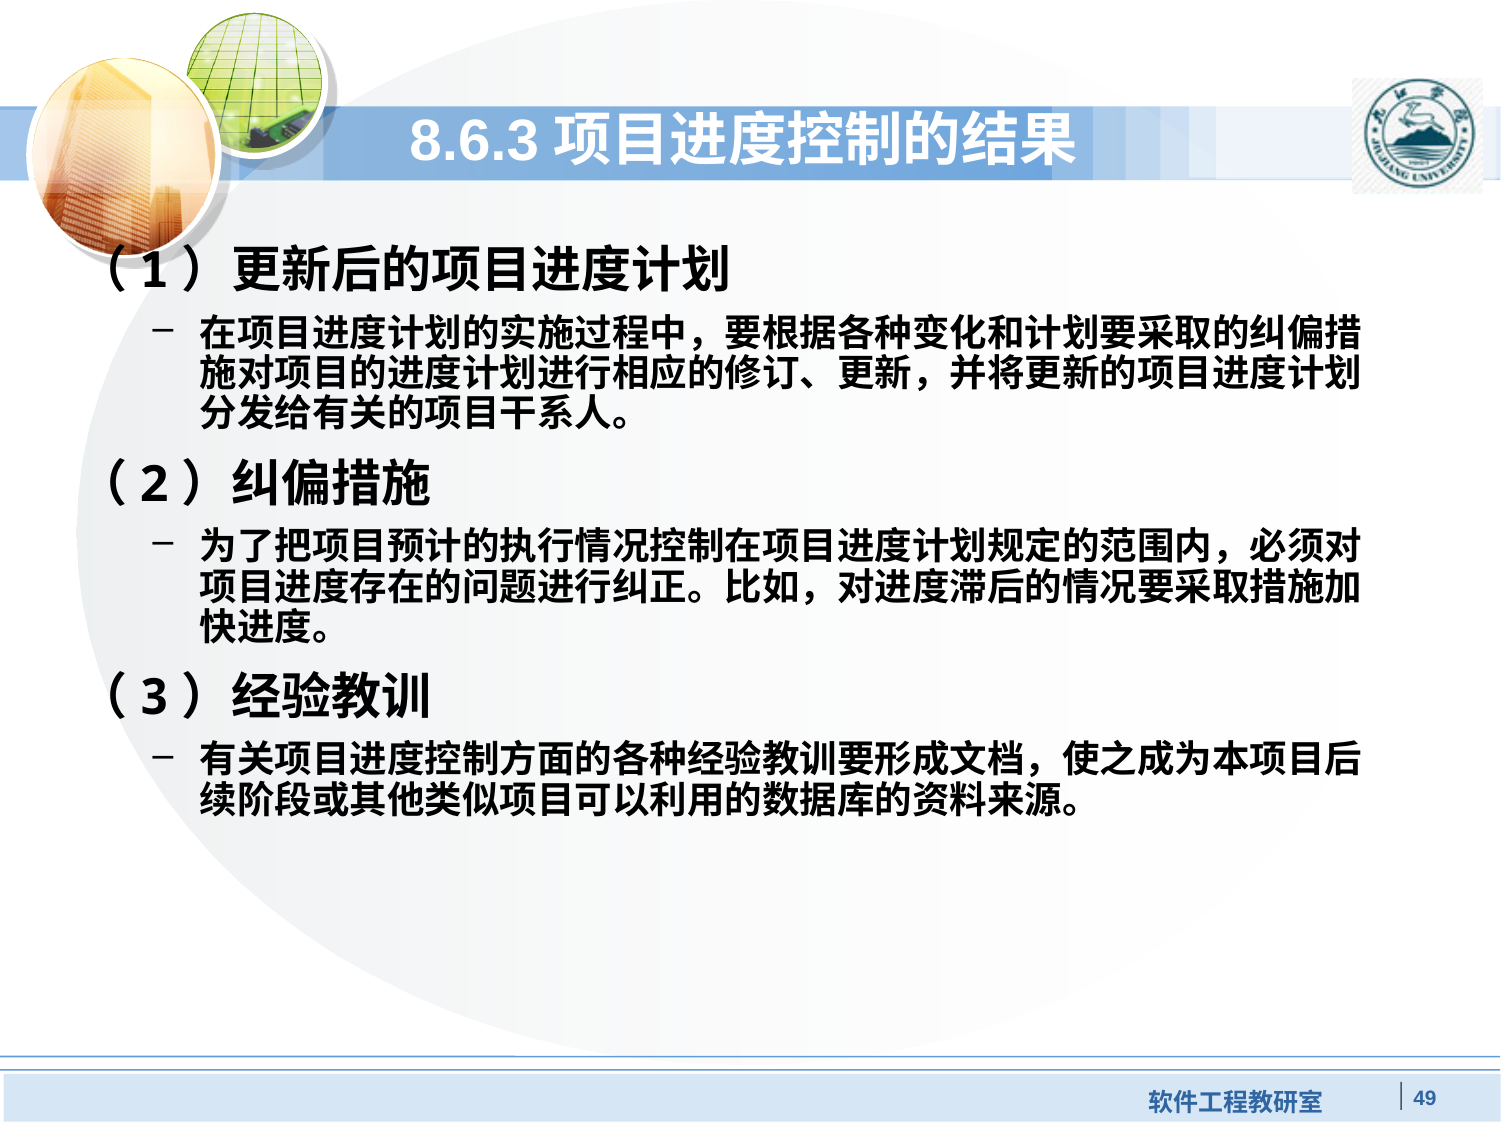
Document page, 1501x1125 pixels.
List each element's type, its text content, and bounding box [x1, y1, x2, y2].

picture [32, 205, 214, 255]
picture [32, 14, 321, 78]
list （1）更新后的项目进度计划 在项目进度计划的实施过程中，要根据各种变化和计划要采取的纠偏措施对项目的进度计划进行相应的修订、更新，并将更新的项目进度计划分发给有关的项目干系人。 （2）纠偏措施 为了把项目预计的执行情况控制在项目进度计划规定的范围内，必须对项目进度存在的问题进行纠正。比如，对进度滞后的情况要采取措施加快进度。 （3）经验教训 有关项目进度控制方面的各种经验教训要形成文档，使之成为本项目后续阶段或其他类似项目可以利用的数据库的资料来源。 [62, 237, 1402, 1072]
title 8.6.3项目进度控制的结果 [0, 78, 1501, 205]
